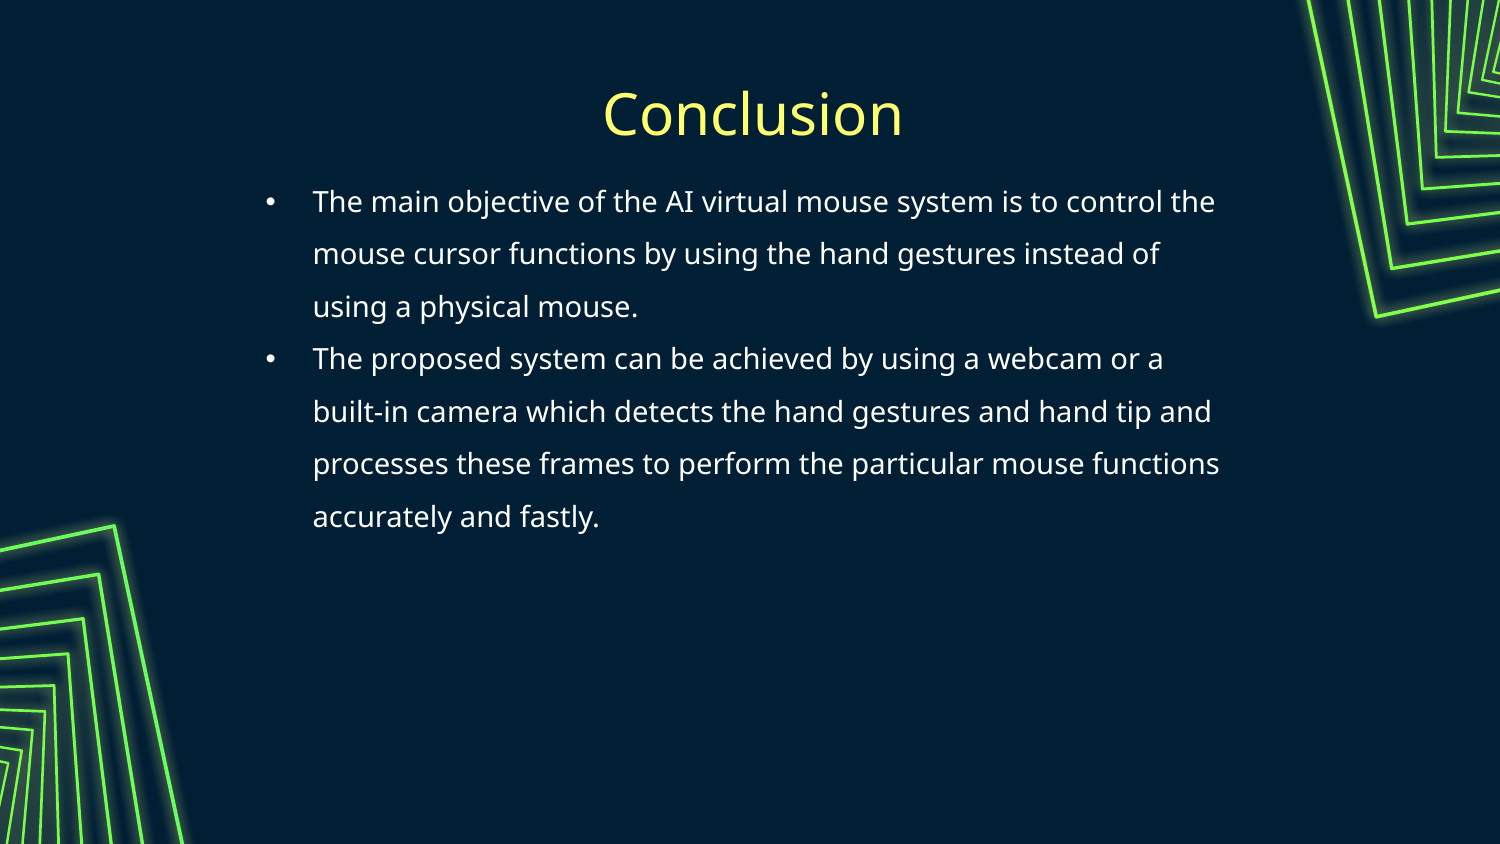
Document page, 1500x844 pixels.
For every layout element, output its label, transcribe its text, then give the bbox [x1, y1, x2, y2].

text_box The main objective of the AI virtual mouse system is to control the mouse cursor functions by using the hand gestures instead of using a physical mouse. The proposed system can be achieved by using a webcam or a built-in camera which detects the hand gestures and hand tip and processes these frames to perform the particular mouse functions accurately and fastly. [250, 136, 1257, 563]
title Conclusion [116, 88, 1390, 137]
